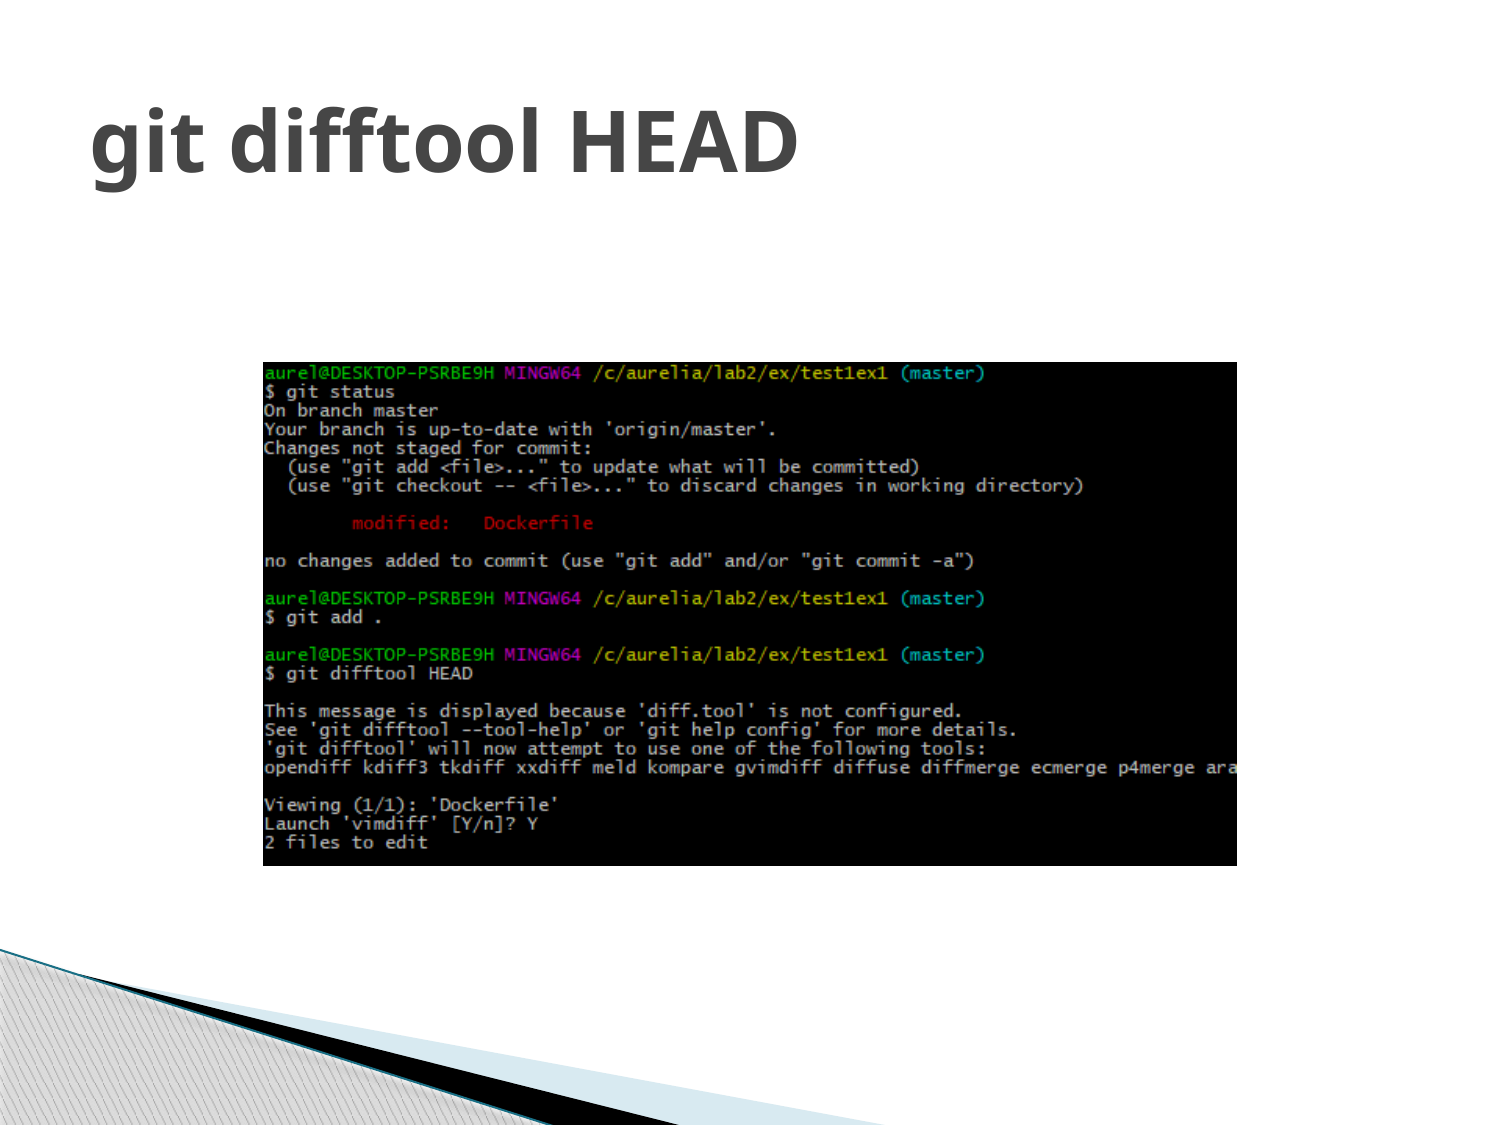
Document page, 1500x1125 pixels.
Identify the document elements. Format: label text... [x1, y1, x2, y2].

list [262, 362, 1237, 867]
title git difftool HEAD [75, 45, 1425, 233]
